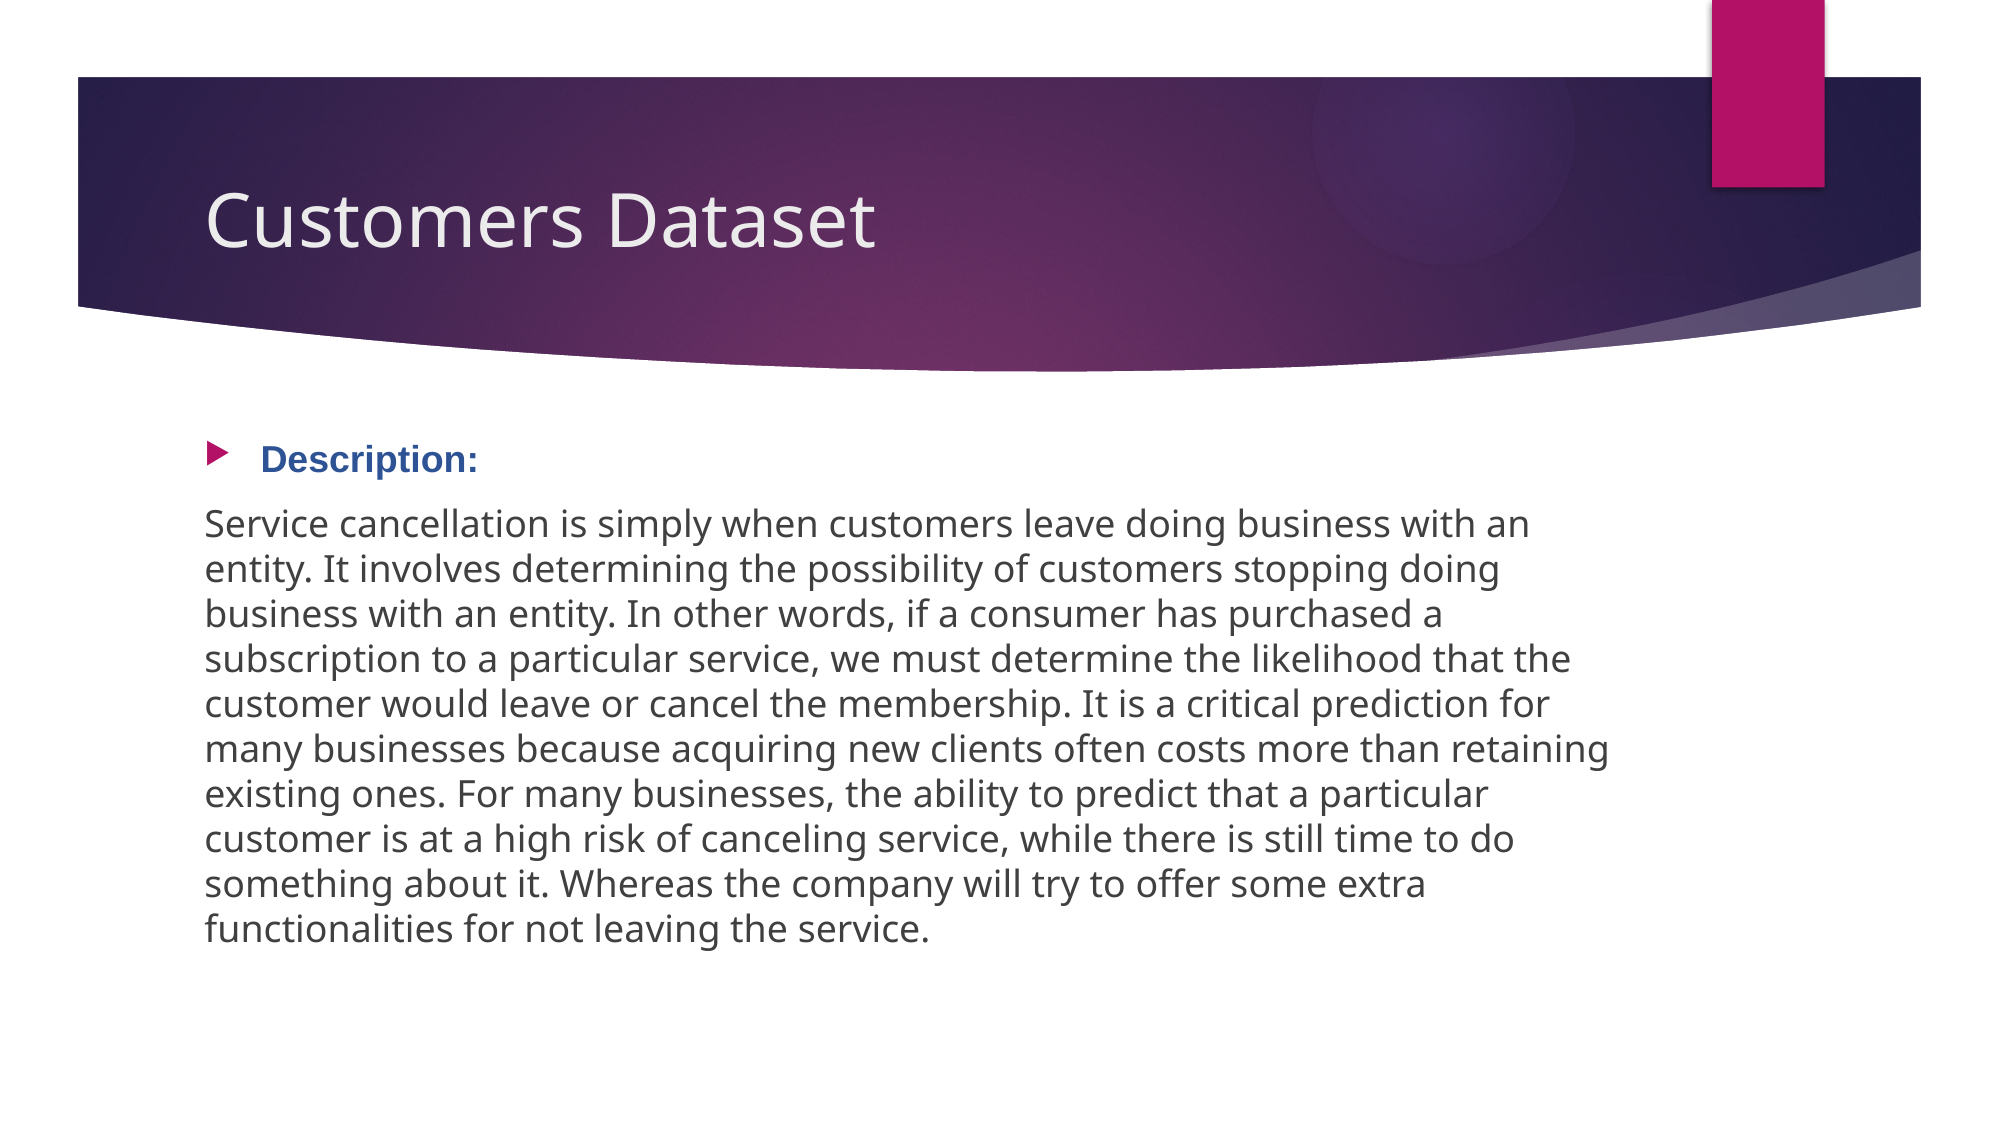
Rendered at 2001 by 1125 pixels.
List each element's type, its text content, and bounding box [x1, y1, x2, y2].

list Description: Service cancellation is simply when customers leave doing business with an entity. It involves determining the possibility of customers stopping doing business with an entity. In other words, if a consumer has purchased a subscription to a particular service, we must determine the likelihood that the customer would leave or cancel the membership. It is a critical prediction for many businesses because acquiring new clients often costs more than retaining existing ones. For many businesses, the ability to predict that a particular customer is at a high risk of canceling service, while there is still time to do something about it. Whereas the company will try to offer some extra functionalities for not leaving the service. [189, 427, 1638, 988]
title Customers Dataset [189, 159, 1627, 276]
